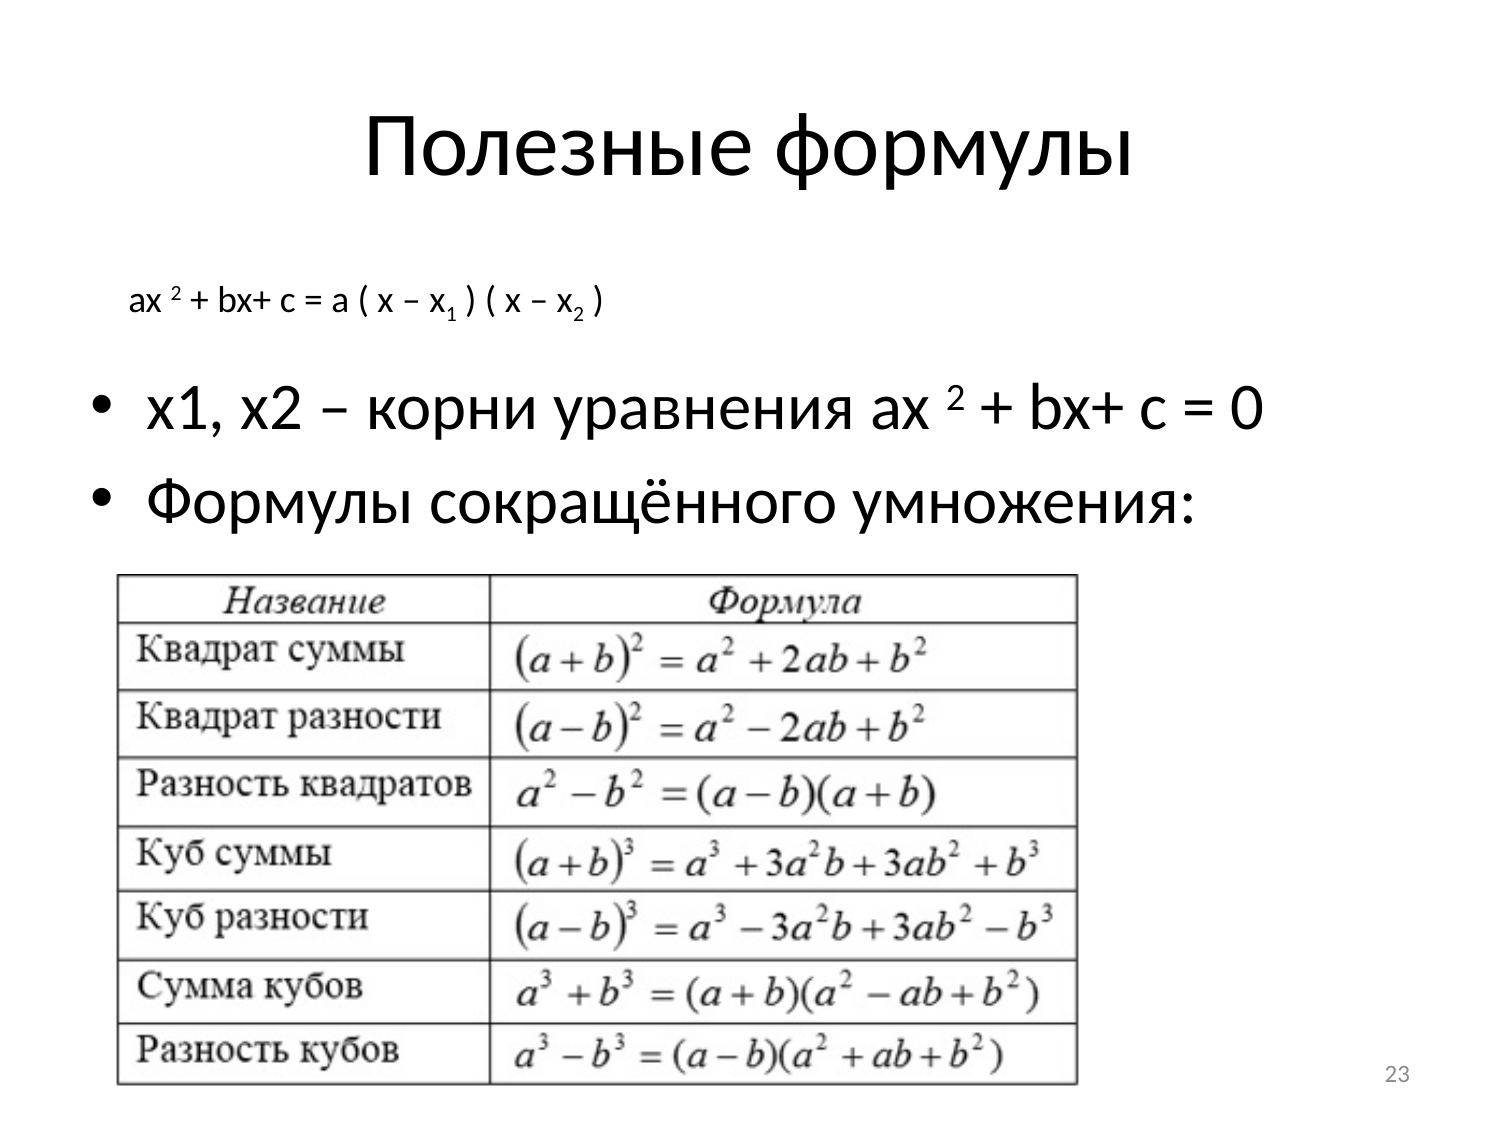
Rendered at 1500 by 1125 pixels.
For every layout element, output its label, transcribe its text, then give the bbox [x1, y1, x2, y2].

picture [113, 573, 1081, 1089]
title Полезные формулы [75, 45, 1425, 233]
slide_number 23 [1074, 1042, 1425, 1103]
text_box ax 2 + bx+ c = a ( x – x1 ) ( x – x2 ) [113, 267, 1201, 333]
list x1, x2 – корни уравнения ax 2 + bx+ c = 0 Формулы сокращённого умножения: [75, 262, 1425, 1005]
